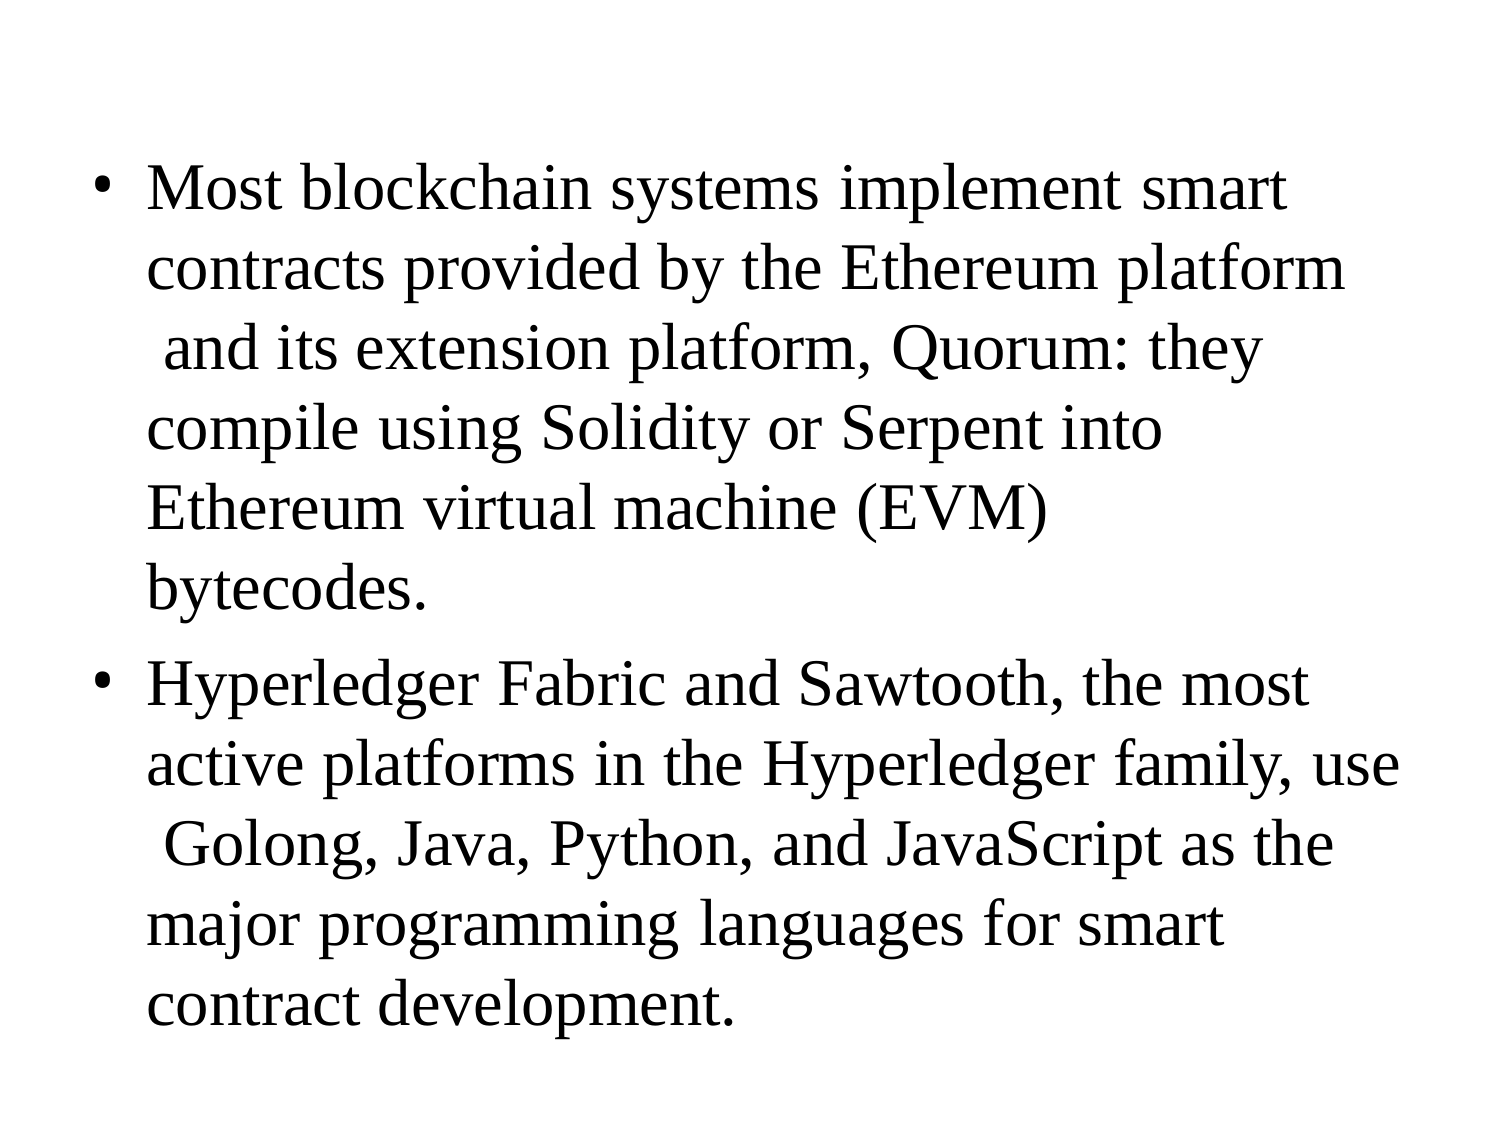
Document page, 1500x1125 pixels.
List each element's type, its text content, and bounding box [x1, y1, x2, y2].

text_box Most blockchain systems implement smart contracts provided by the Ethereum platform and its extension platform, Quorum: they compile using Solidity or Serpent into Ethereum virtual machine (EVM) bytecodes. Hyperledger Fabric and Sawtooth, the most active platforms in the Hyperledger family, use Golong, Java, Python, and JavaScript as the major programming languages for smart contract development. [87, 140, 1406, 1039]
